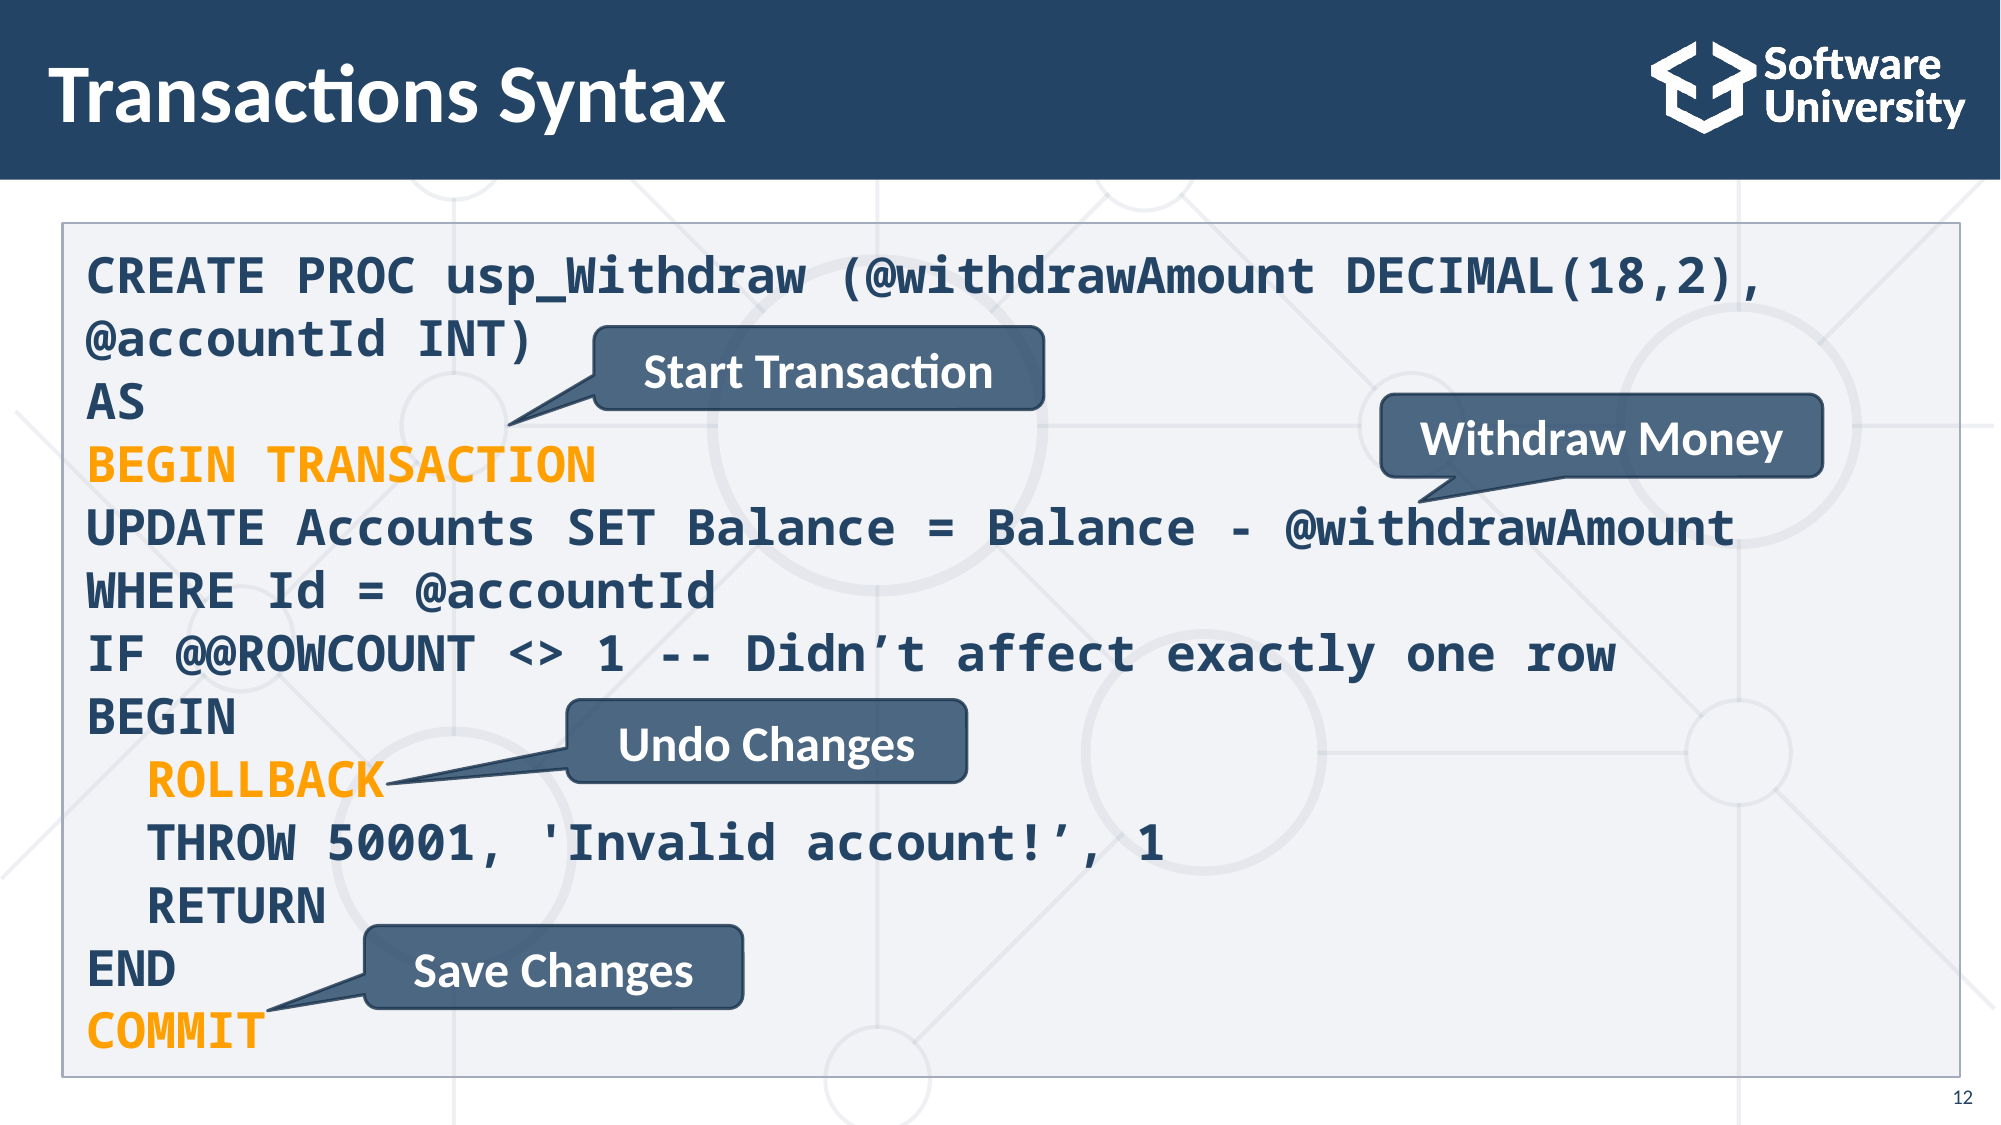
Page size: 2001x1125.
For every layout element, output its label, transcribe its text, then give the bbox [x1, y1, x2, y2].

text_box Start Transaction [506, 324, 1047, 428]
text_box Save Changes [265, 923, 746, 1013]
picture [1651, 41, 1966, 134]
text_box Undo Changes [385, 697, 969, 787]
slide_number 12 [1927, 1067, 1989, 1117]
text_box CREATE PROC usp_Withdraw (@withdrawAmount DECIMAL(18,2), @accountId INT) AS BEGIN TRANSACTION UPDATE Accounts SET Balance = Balance - @withdrawAmount WHERE Id = @accountId IF @@ROWCOUNT <> 1 -- Didn’t affect exactly one row BEGIN ROLLBACK THROW 50001, 'Invalid account!’, 1 RETURN END COMMIT [62, 222, 1960, 1077]
text_box Withdraw Money [1378, 391, 1825, 505]
title Transactions Syntax [31, 16, 1625, 162]
